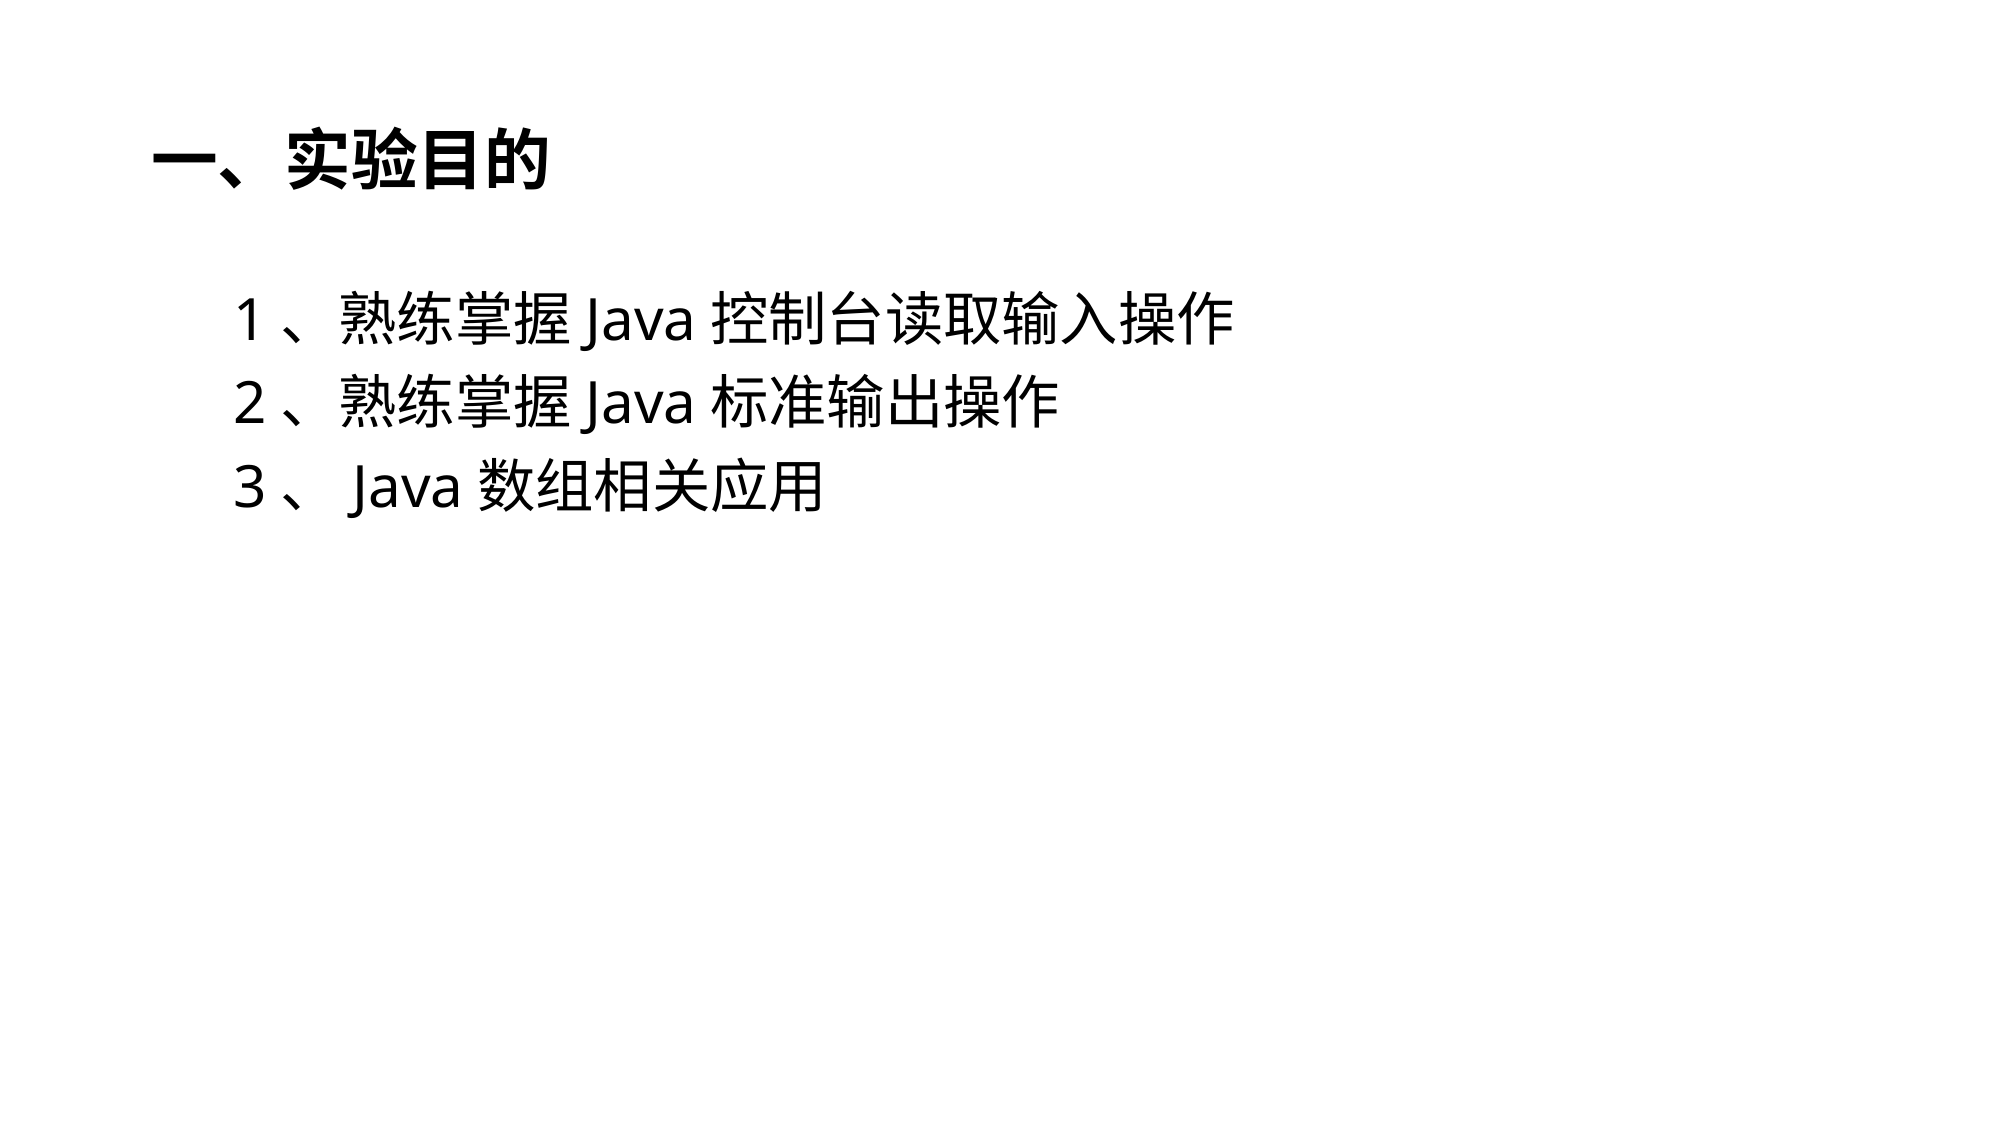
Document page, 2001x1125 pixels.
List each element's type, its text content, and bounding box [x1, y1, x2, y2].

list 1、熟练掌握Java控制台读取输入操作 2、熟练掌握Java标准输出操作 3、Java数组相关应用 [218, 282, 1863, 1015]
title 一、实验目的 [136, 79, 1863, 247]
